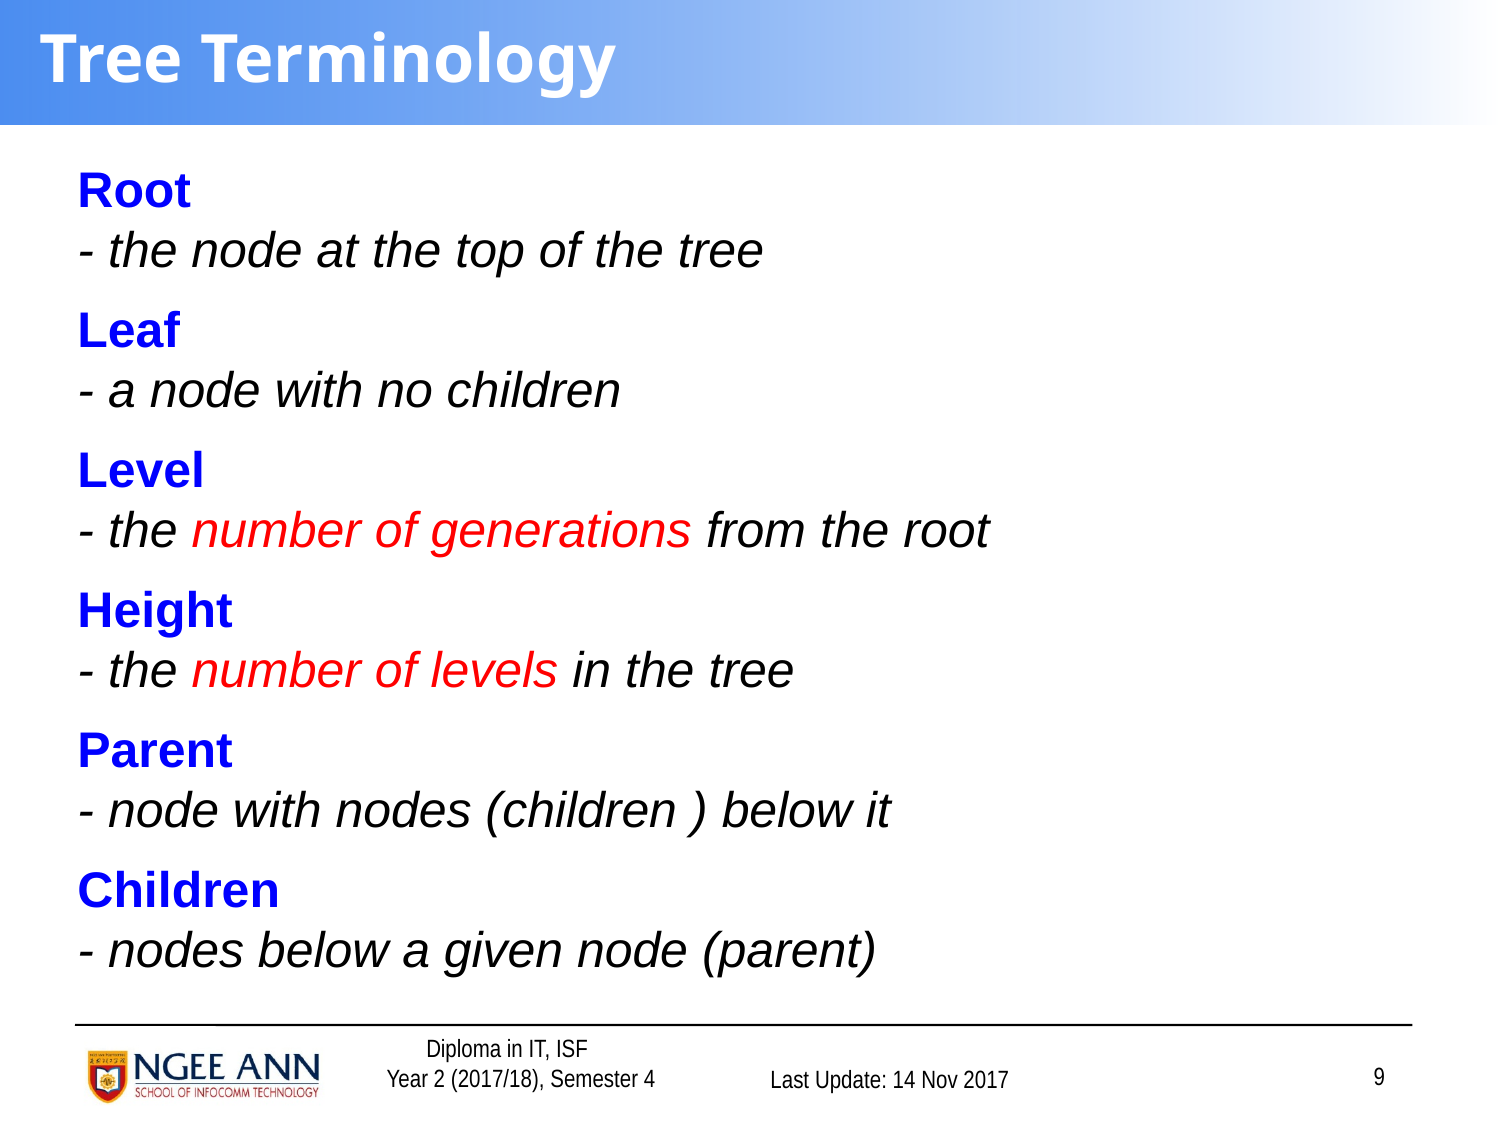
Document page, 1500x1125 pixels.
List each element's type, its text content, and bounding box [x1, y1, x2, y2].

text_box Root - the node at the top of the tree Leaf - a node with no children Level - the number of generations from the root Height - the number of levels in the tree Parent - node with nodes (children ) below it Children - nodes below a given node (parent) [62, 149, 1463, 1000]
title Tree Terminology [23, 0, 1500, 115]
picture [62, 1028, 344, 1125]
